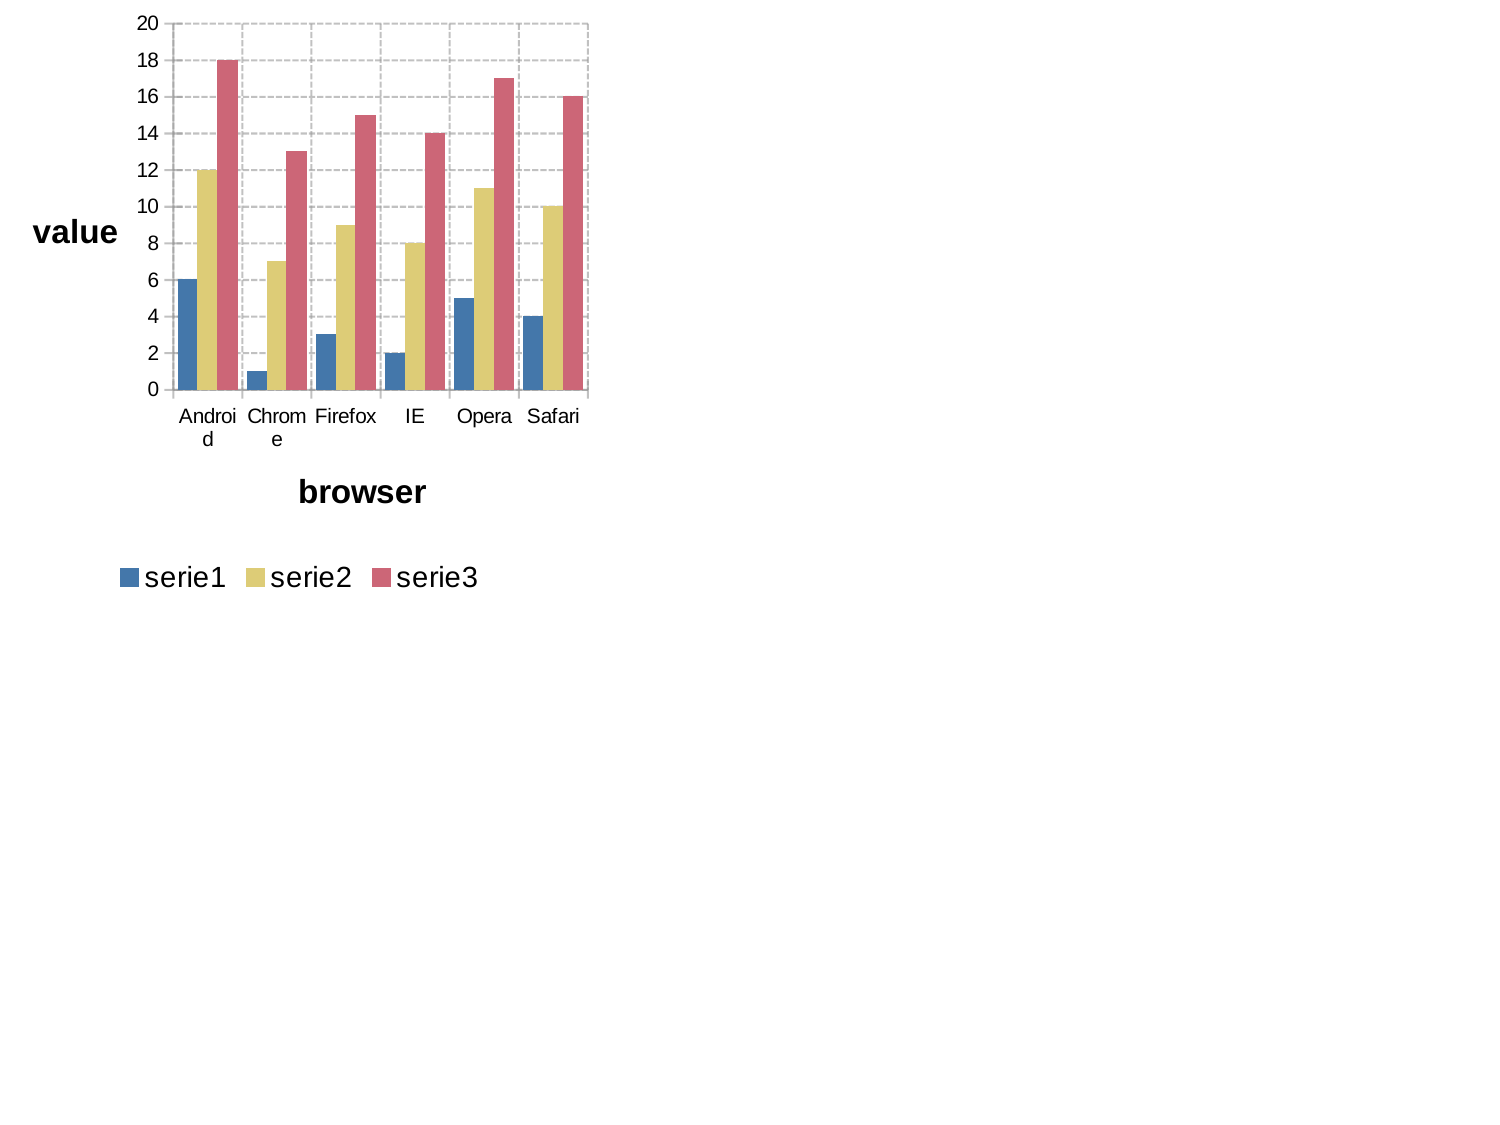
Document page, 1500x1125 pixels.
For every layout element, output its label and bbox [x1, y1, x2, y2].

chart [0, 0, 601, 601]
